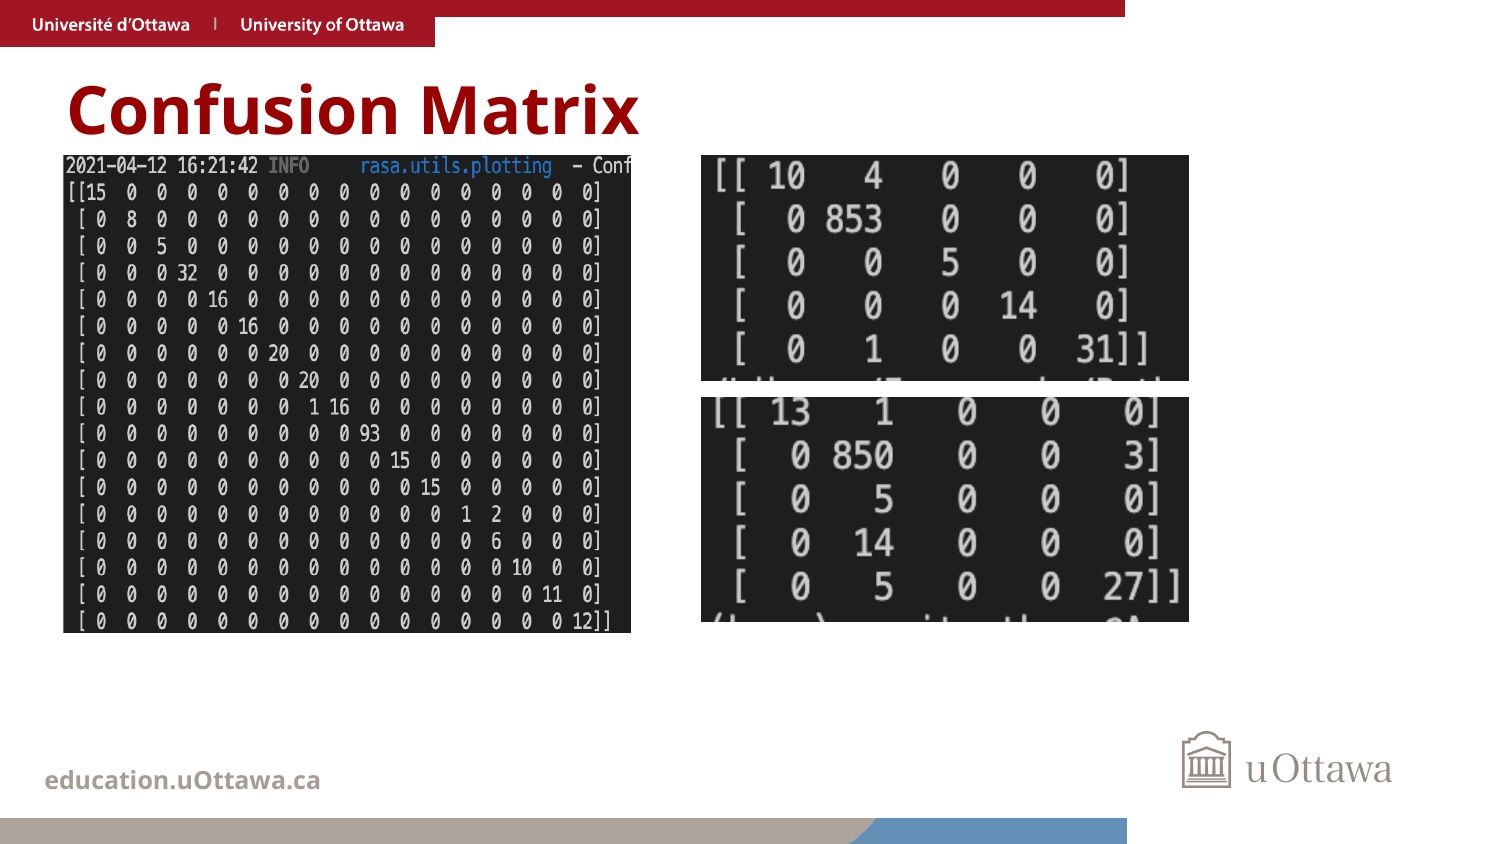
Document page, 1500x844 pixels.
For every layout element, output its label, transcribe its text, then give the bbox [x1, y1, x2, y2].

picture [63, 155, 632, 634]
picture [700, 396, 1189, 623]
picture [700, 155, 1189, 381]
subtitle Confusion Matrix [51, 60, 1449, 728]
picture [0, 0, 1125, 47]
picture [1182, 731, 1392, 788]
picture [0, 818, 1127, 844]
